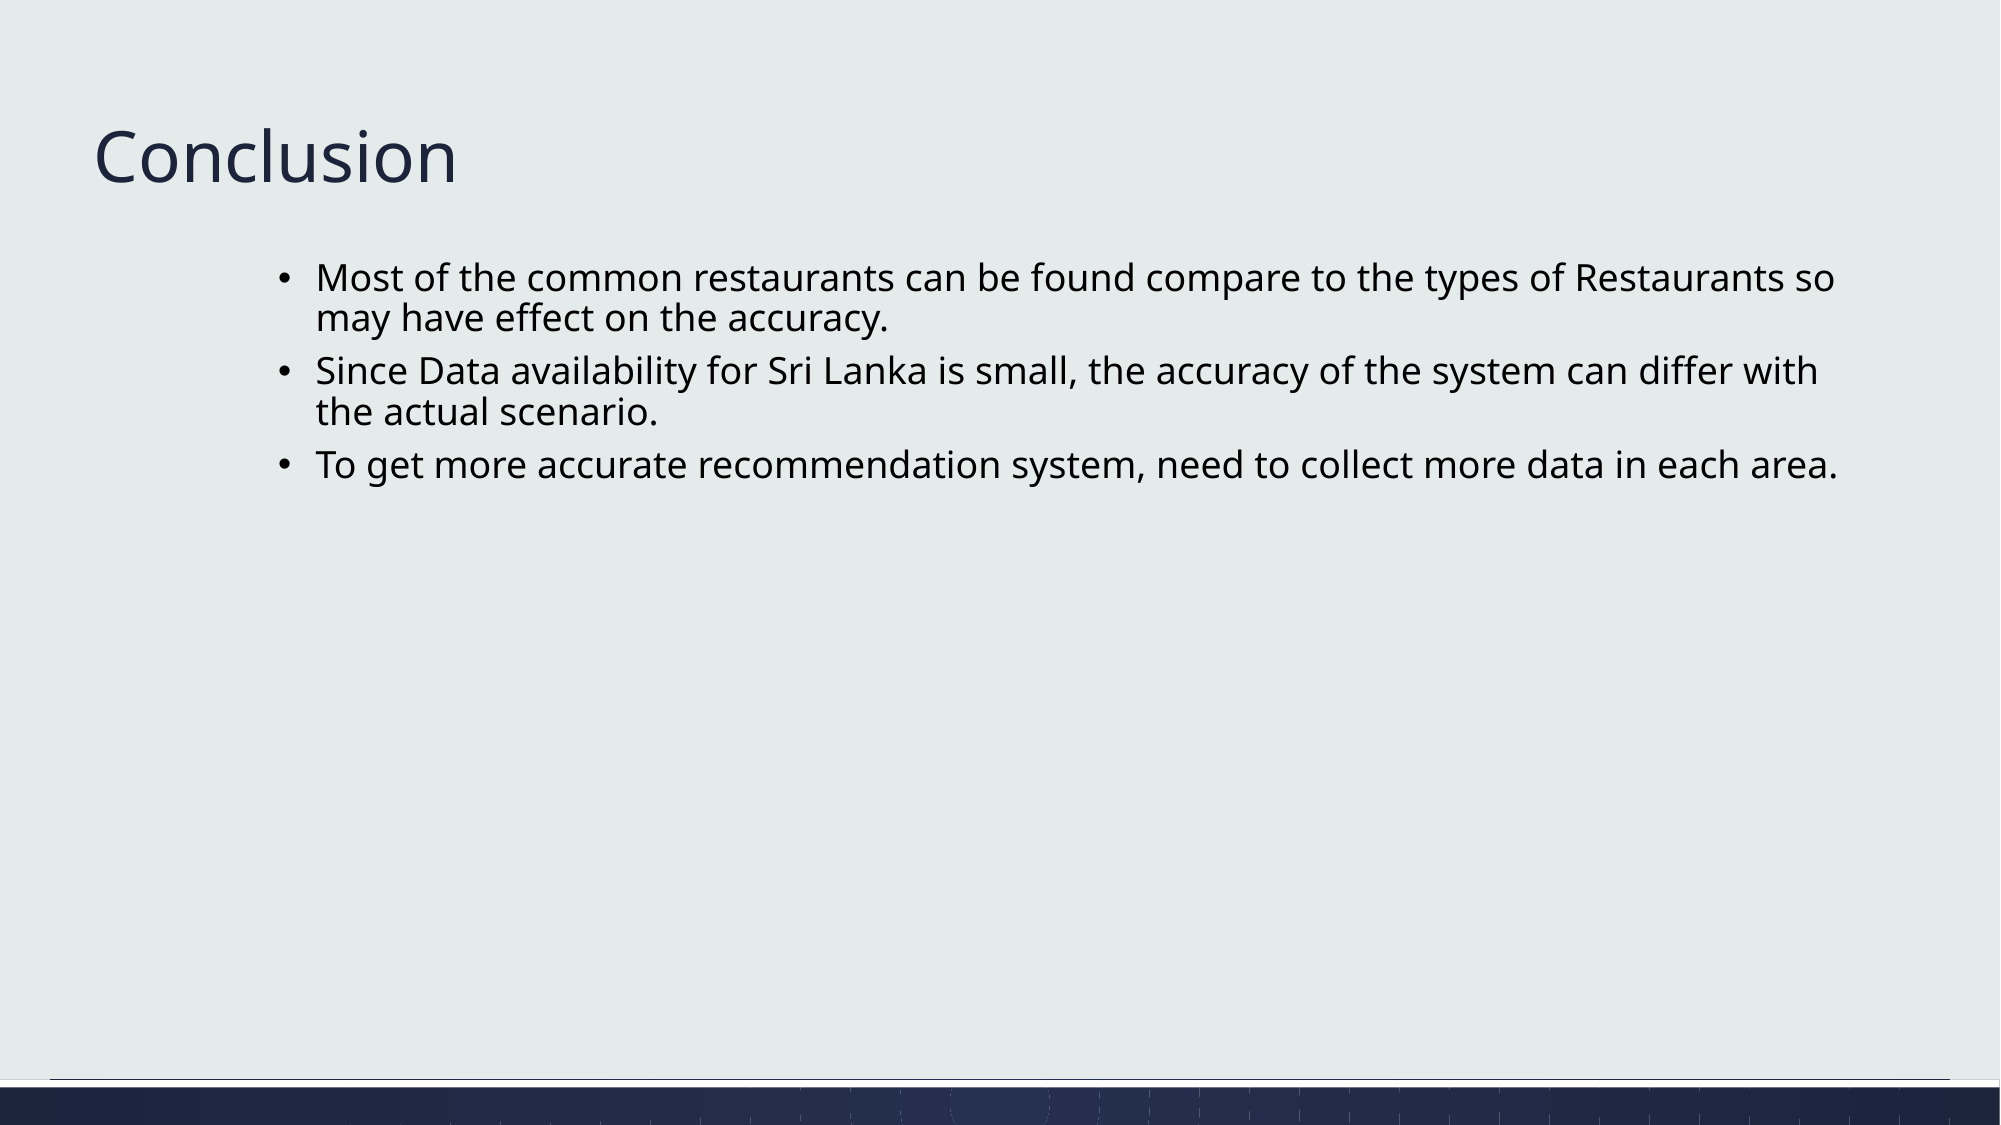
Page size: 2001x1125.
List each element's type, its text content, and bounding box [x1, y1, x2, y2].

text_box Most of the common restaurants can be found compare to the types of Restaurants so may have effect on the accuracy. Since Data availability for Sri Lanka is small, the accuracy of the system can differ with the actual scenario. To get more accurate recommendation system, need to collect more data in each area. [244, 251, 1872, 494]
title Conclusion [78, 56, 1639, 206]
